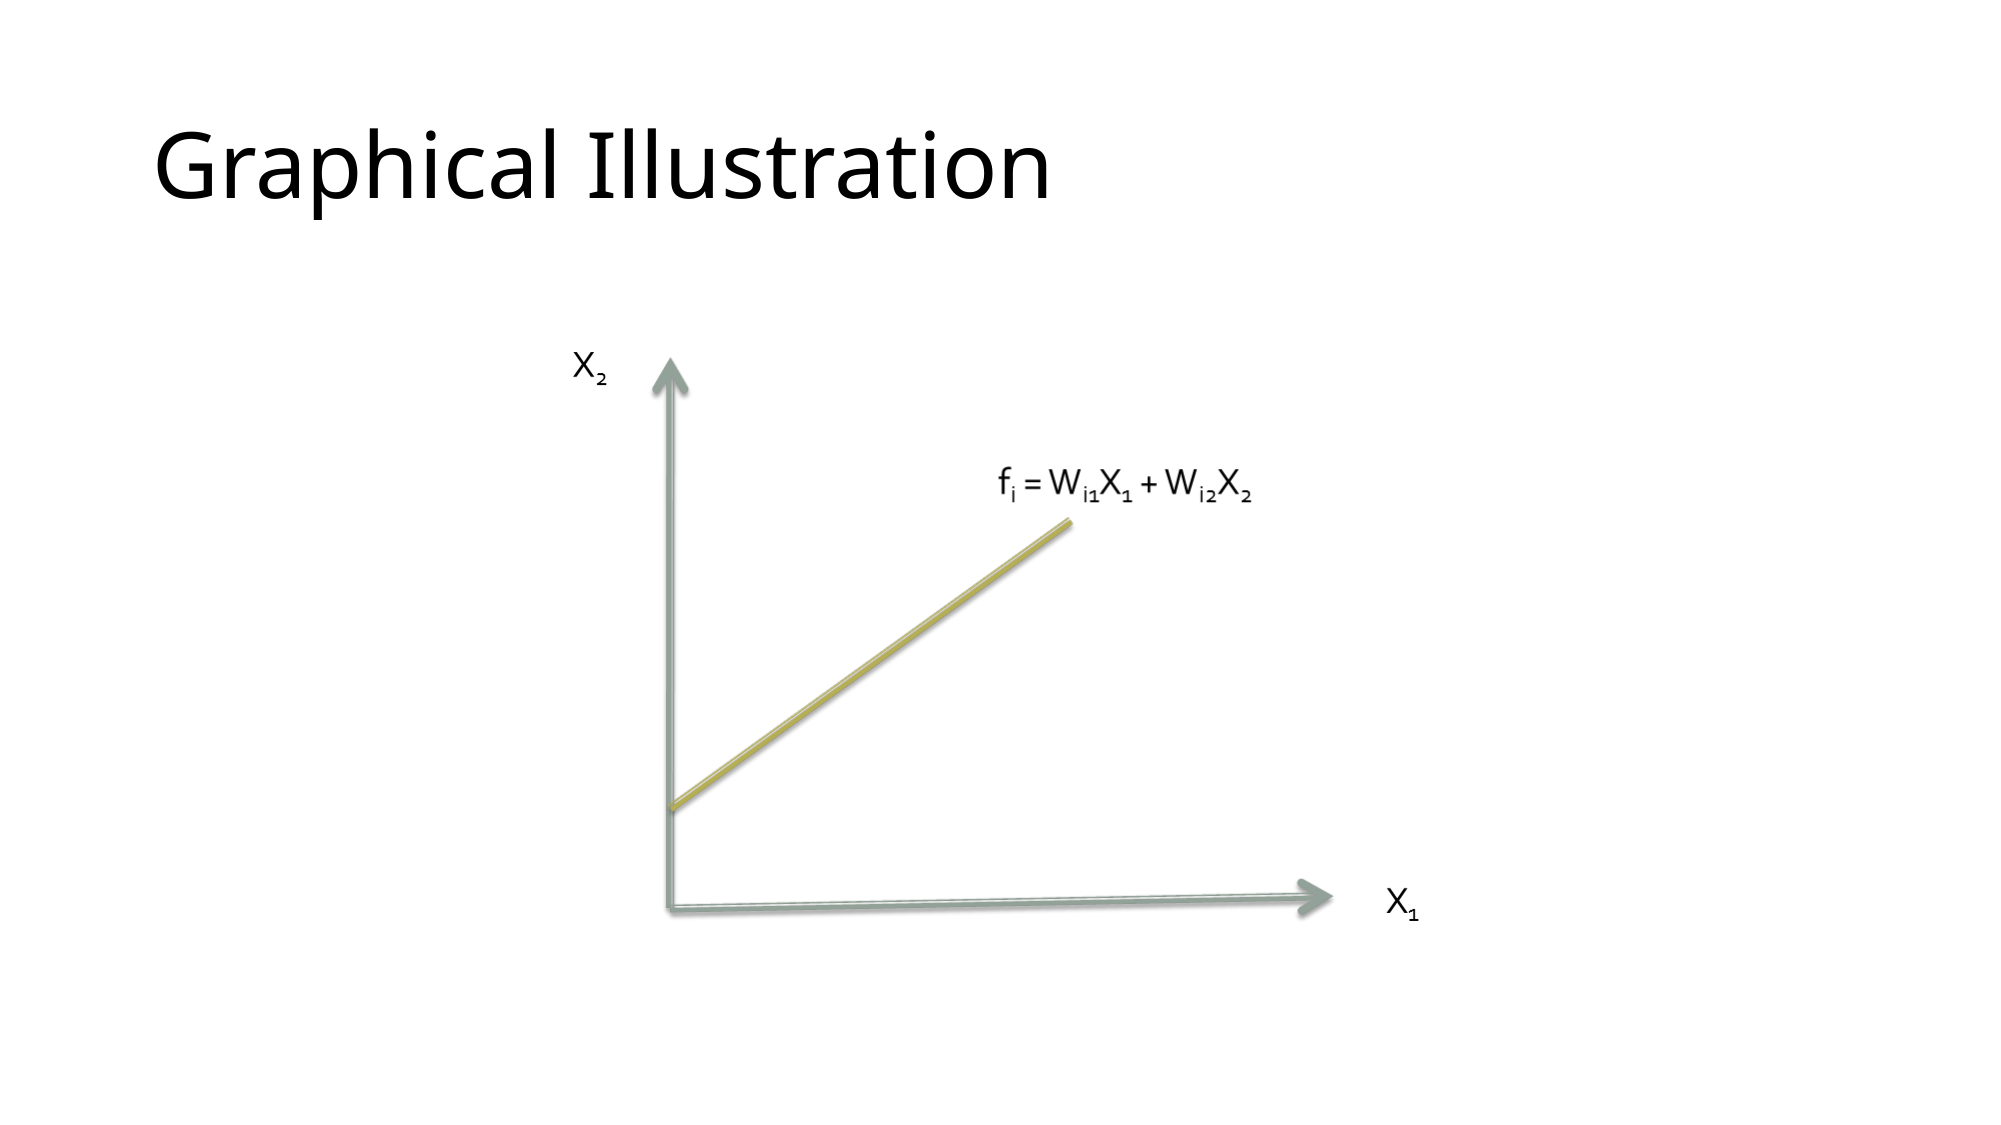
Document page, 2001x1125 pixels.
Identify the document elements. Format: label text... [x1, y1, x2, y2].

title Graphical Illustration [137, 59, 1863, 278]
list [549, 319, 1459, 946]
